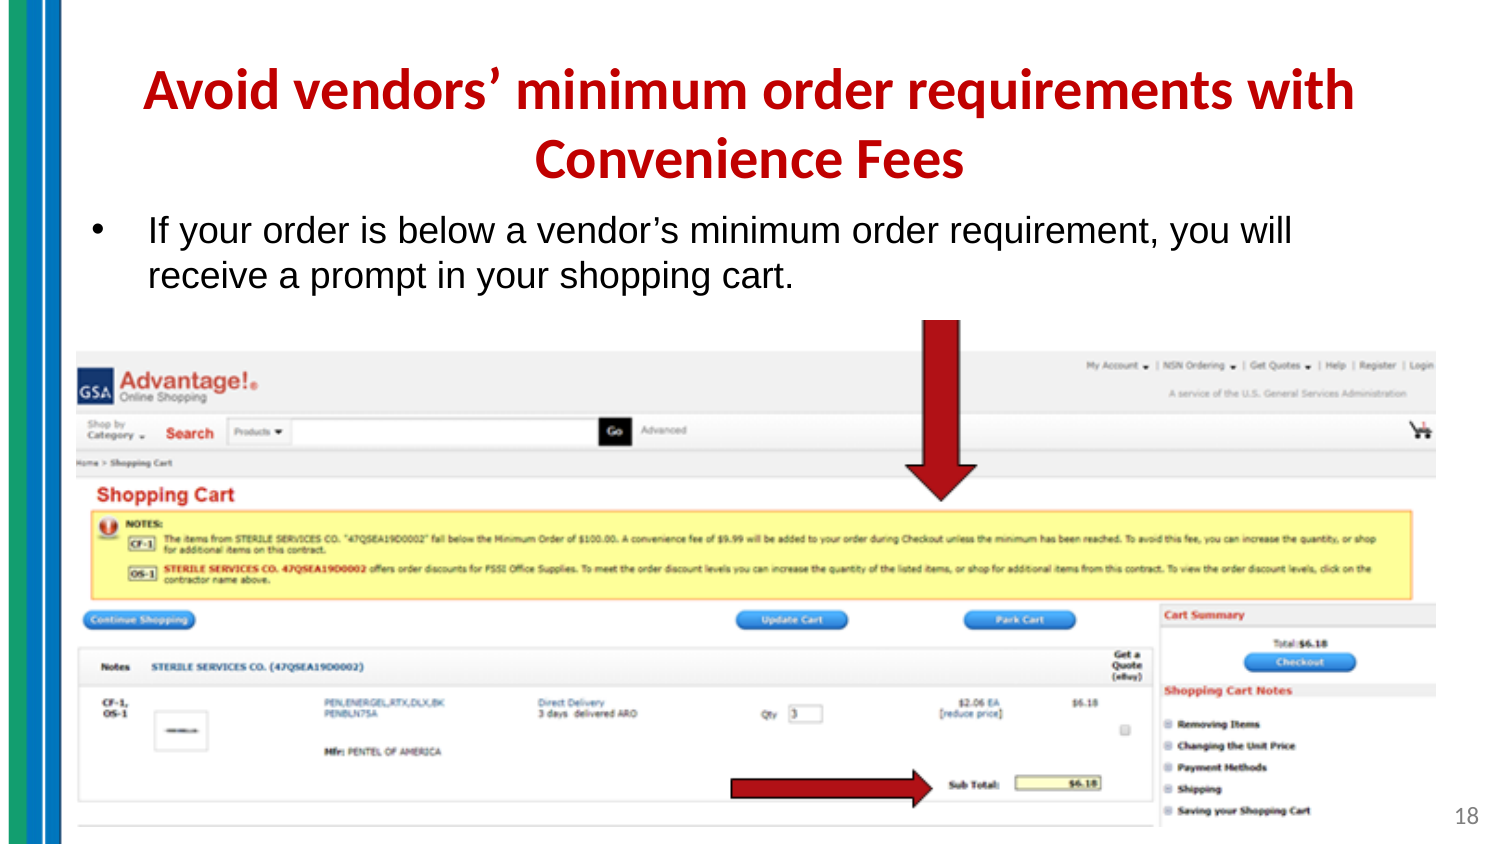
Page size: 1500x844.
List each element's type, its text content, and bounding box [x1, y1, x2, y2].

picture [29, 0, 1500, 844]
text_box If your order is below a vendor’s minimum order requirement, you will receive a prompt in your shopping cart. [76, 145, 1435, 320]
picture [0, 0, 26, 844]
title Avoid vendors’ minimum order requirements with Convenience Fees [75, 50, 1425, 191]
